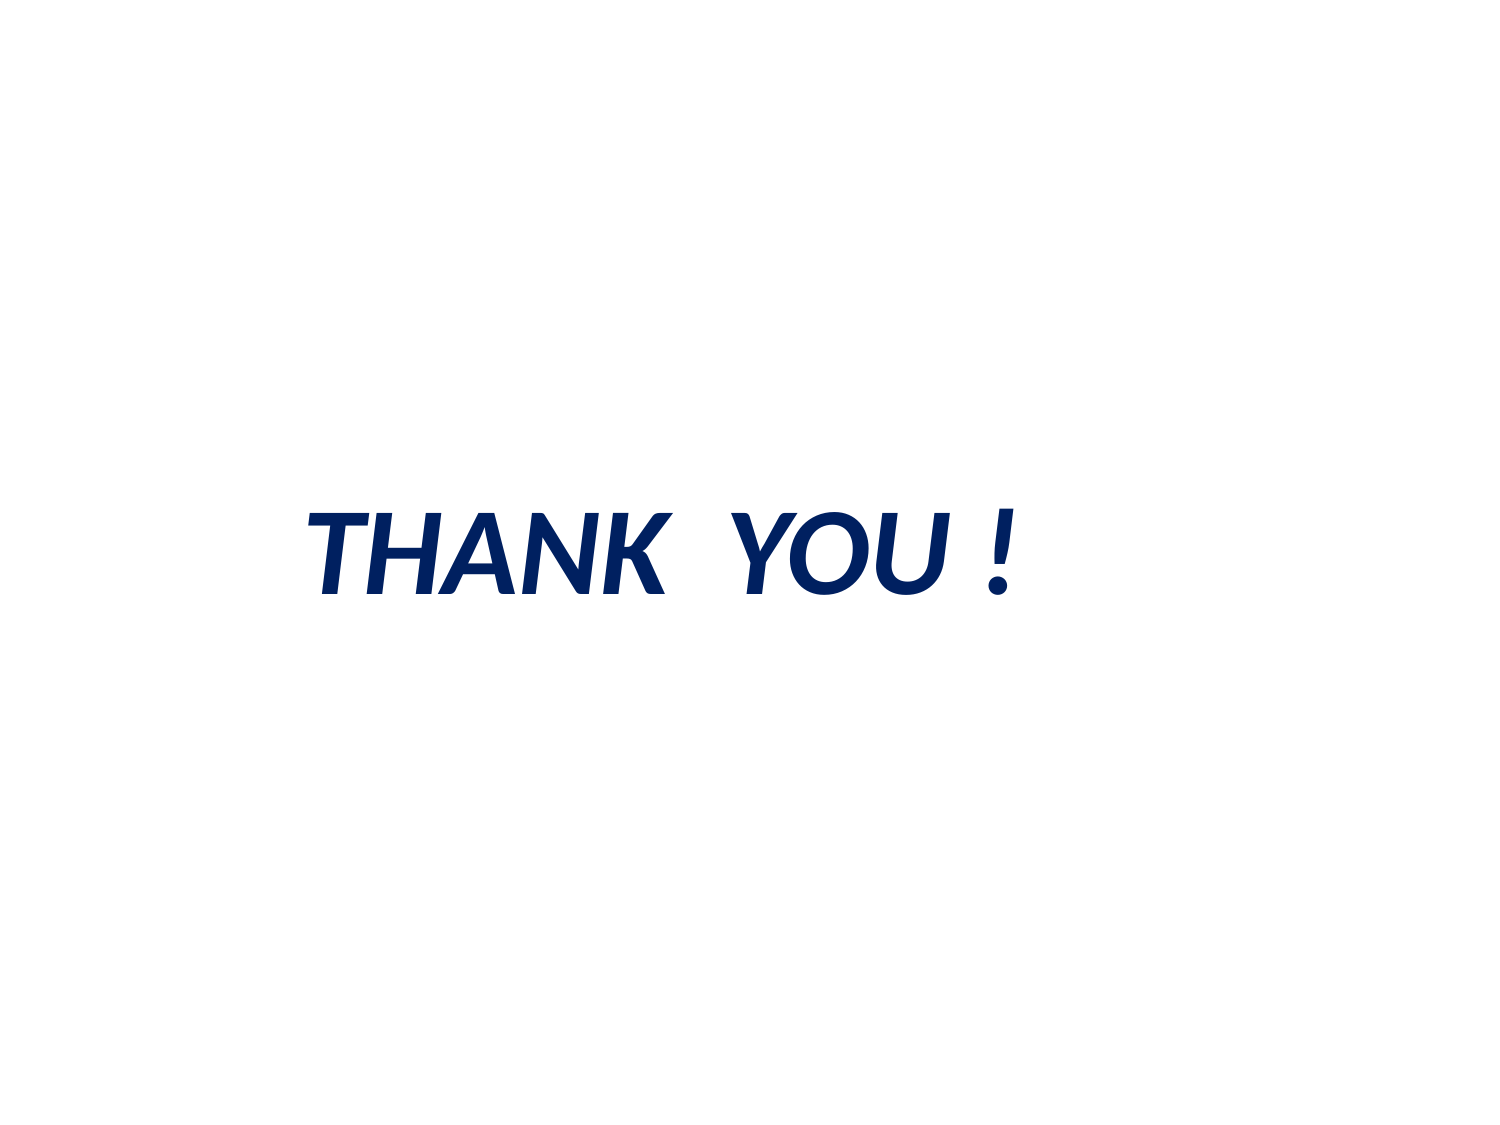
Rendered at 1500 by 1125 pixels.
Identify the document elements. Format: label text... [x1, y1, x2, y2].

text_box THANK YOU ! [287, 462, 1425, 628]
